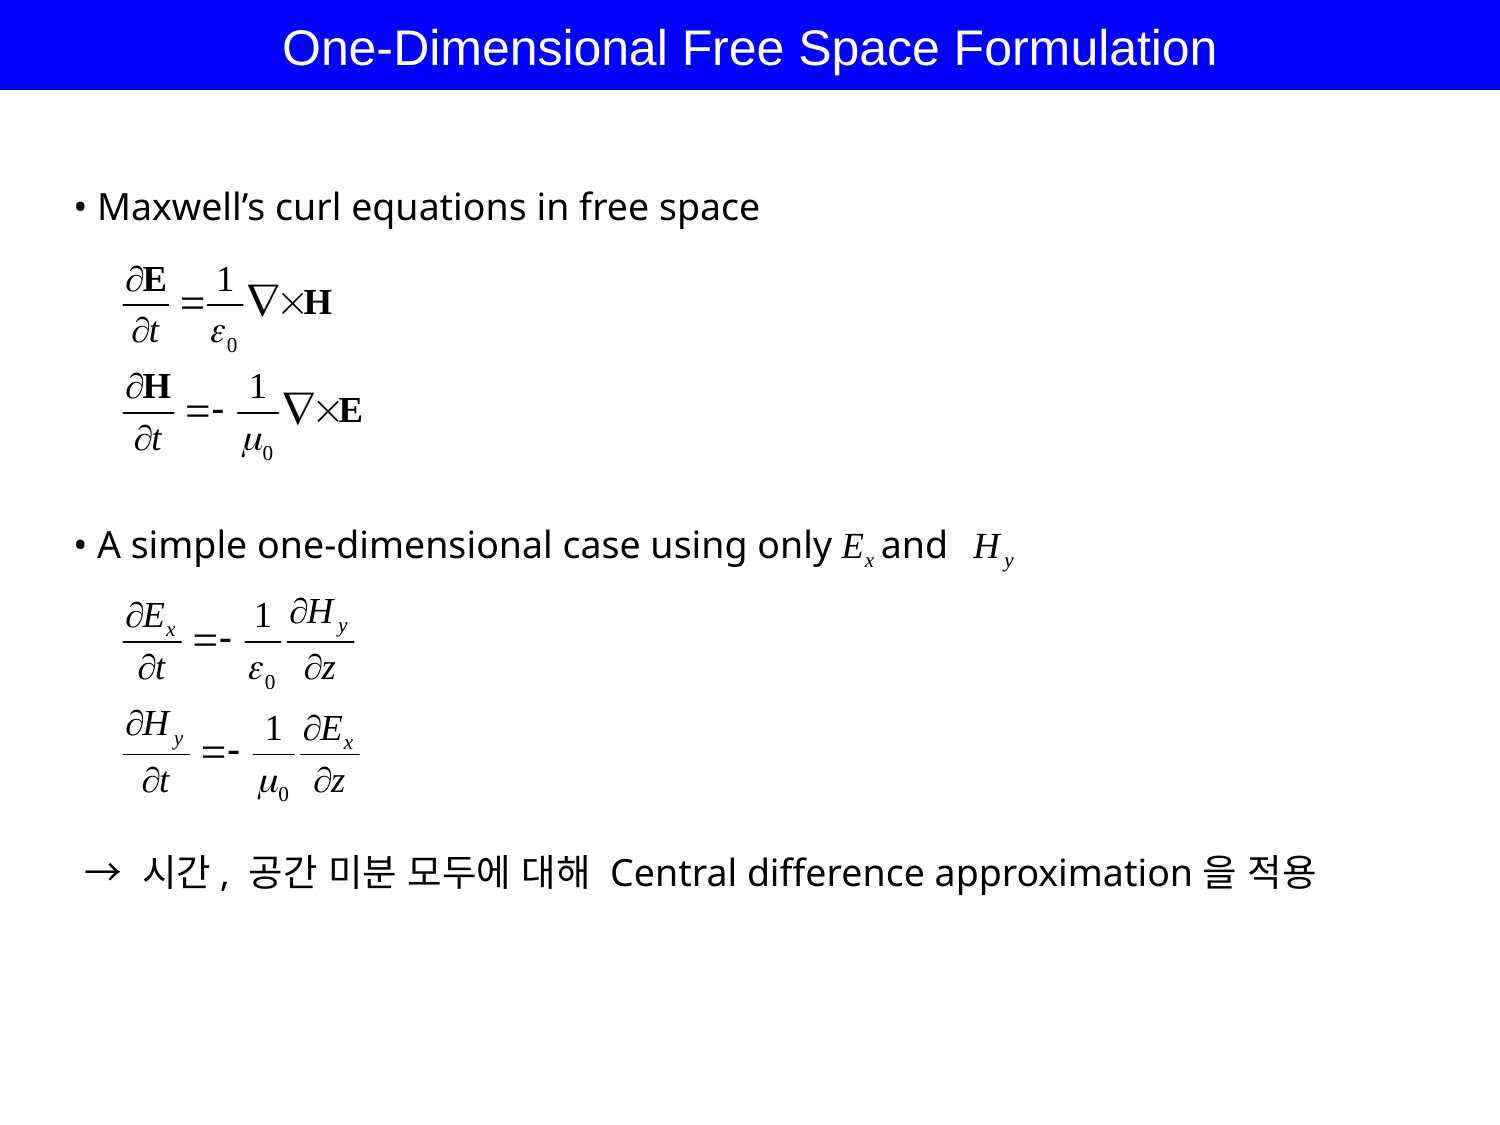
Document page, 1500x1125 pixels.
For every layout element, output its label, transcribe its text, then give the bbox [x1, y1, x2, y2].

text_box One-Dimensional Free Space Formulation [0, 0, 1500, 90]
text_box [116, 254, 368, 469]
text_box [966, 521, 1022, 581]
text_box → 시간, 공간 미분 모두에 대해 Central difference approximation을 적용 [70, 841, 1454, 902]
text_box • Maxwell’s curl equations in free space [58, 175, 903, 236]
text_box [116, 588, 368, 809]
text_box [834, 521, 882, 578]
text_box • A simple one-dimensional case using only and [58, 513, 1125, 574]
